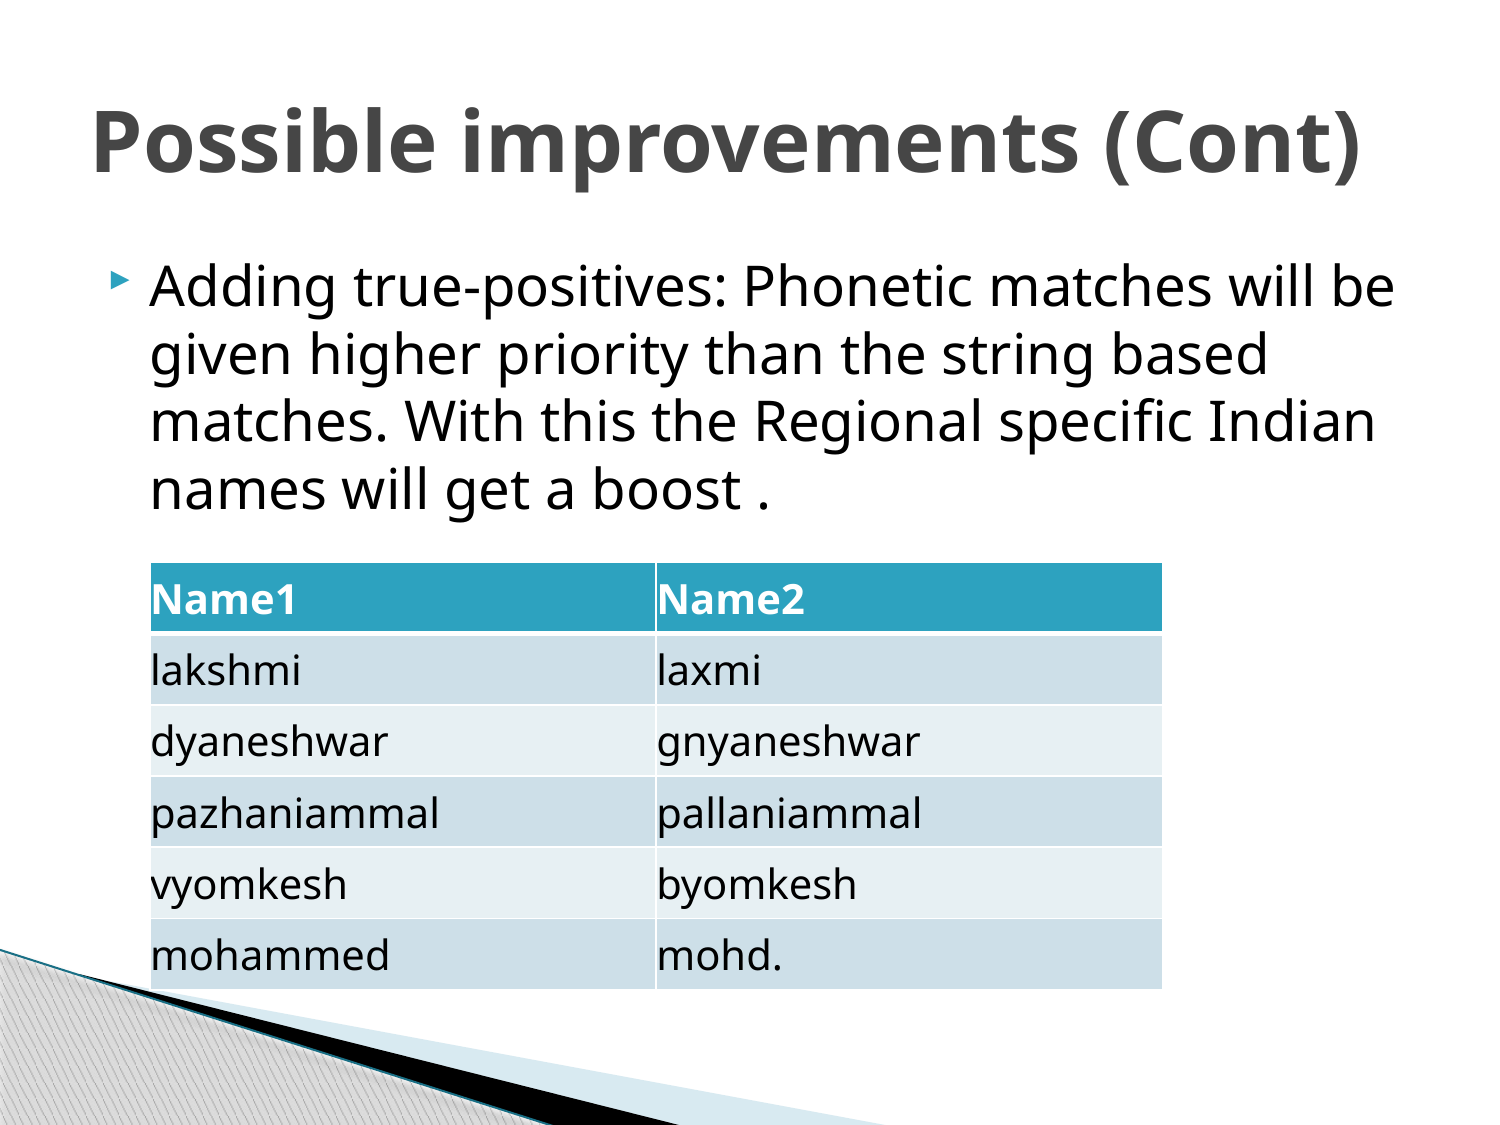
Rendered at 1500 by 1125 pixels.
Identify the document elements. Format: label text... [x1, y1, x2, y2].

list Adding true-positives: Phonetic matches will be given higher priority than the string based matches. With this the Regional specific Indian names will get a boost . [75, 243, 1425, 986]
table_header Name1 [151, 563, 655, 631]
table_cell pallaniammal [657, 777, 1162, 846]
table_header Name2 [657, 563, 1162, 631]
table_cell pazhaniammal [151, 777, 655, 846]
table_cell mohammed [151, 919, 655, 989]
table_cell mohd. [657, 919, 1162, 989]
table_cell byomkesh [657, 848, 1162, 918]
title Possible improvements (Cont) [75, 45, 1425, 233]
table_cell vyomkesh [151, 848, 655, 918]
table_cell gnyaneshwar [657, 706, 1162, 775]
table_cell laxmi [657, 636, 1162, 704]
table_cell dyaneshwar [151, 706, 655, 775]
table_cell lakshmi [151, 636, 655, 704]
